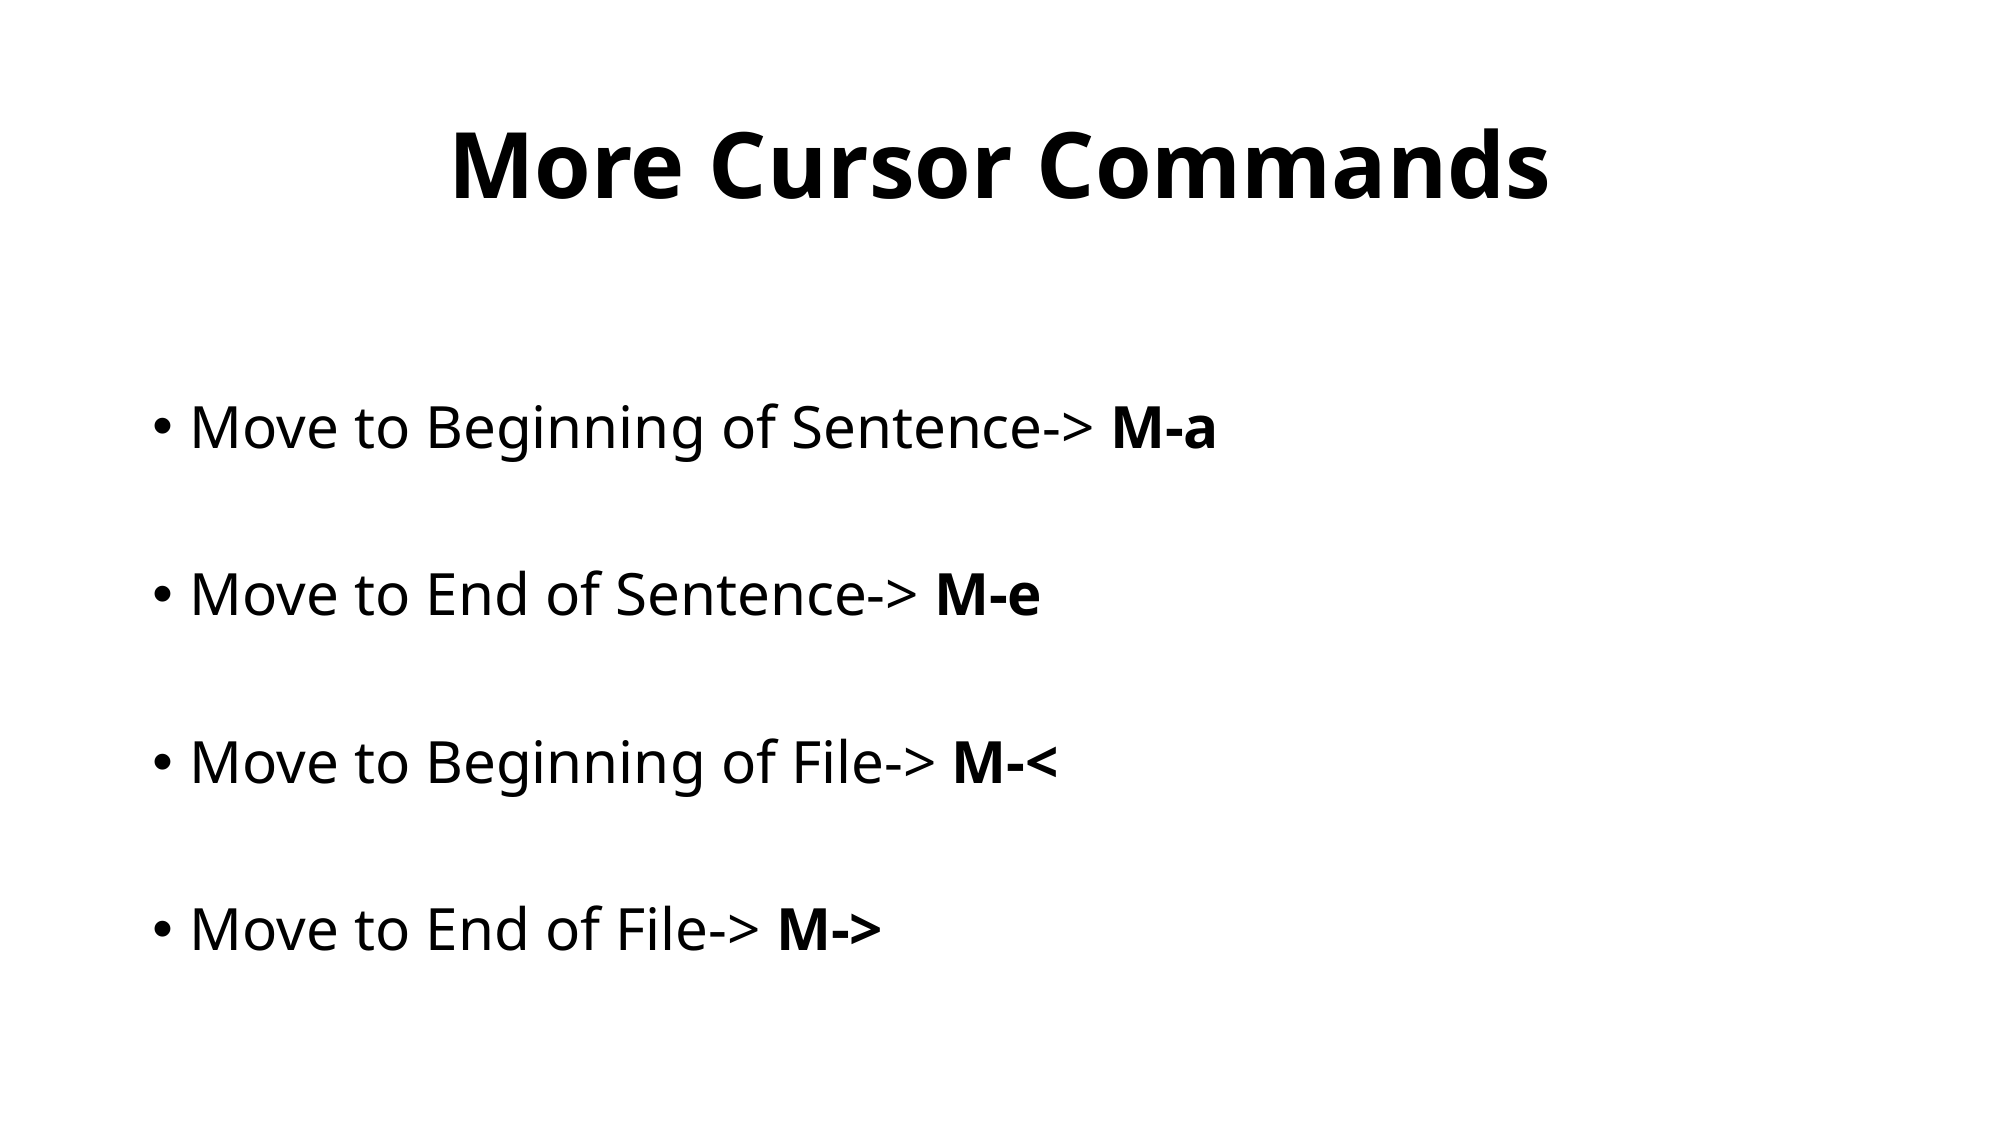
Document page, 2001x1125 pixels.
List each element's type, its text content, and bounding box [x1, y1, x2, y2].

list Move to Beginning of Sentence-> M-a Move to End of Sentence-> M-e Move to Beginning of File-> M-< Move to End of File-> M-> [137, 299, 1863, 1014]
title More Cursor Commands [137, 59, 1863, 278]
